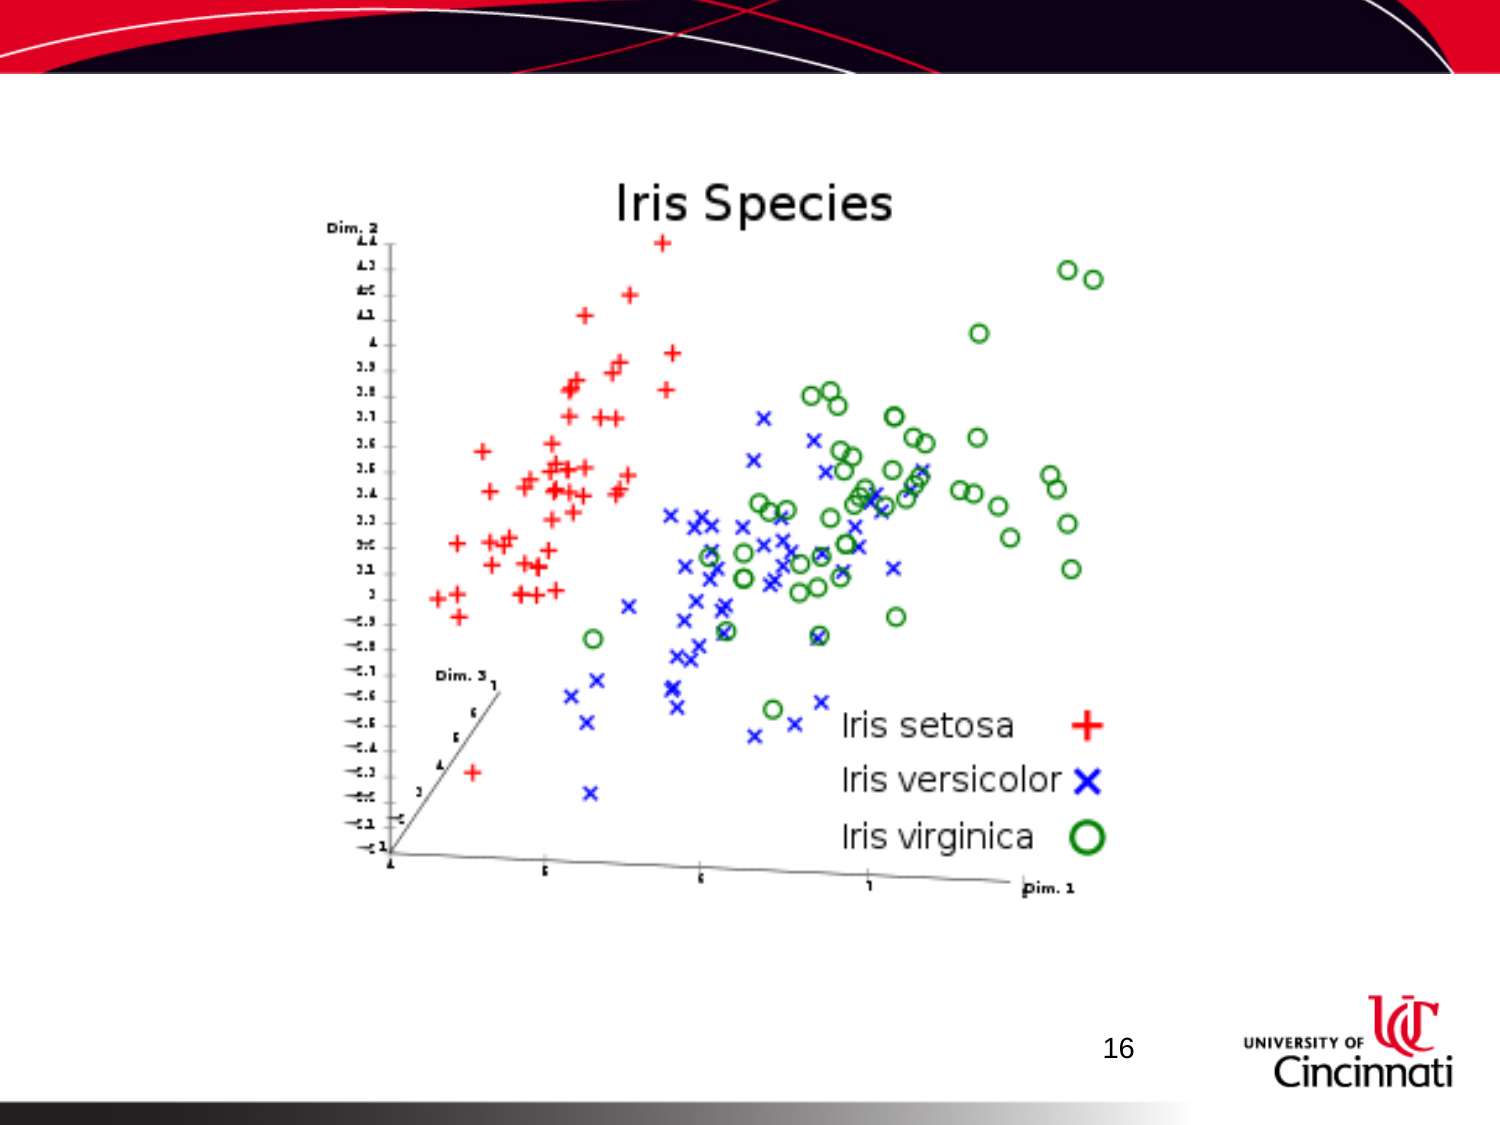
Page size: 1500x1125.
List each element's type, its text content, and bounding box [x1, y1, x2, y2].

picture [316, 162, 1159, 931]
picture [0, 986, 1500, 1125]
slide_number 16 [912, 1021, 1150, 1100]
picture [0, 0, 1500, 74]
